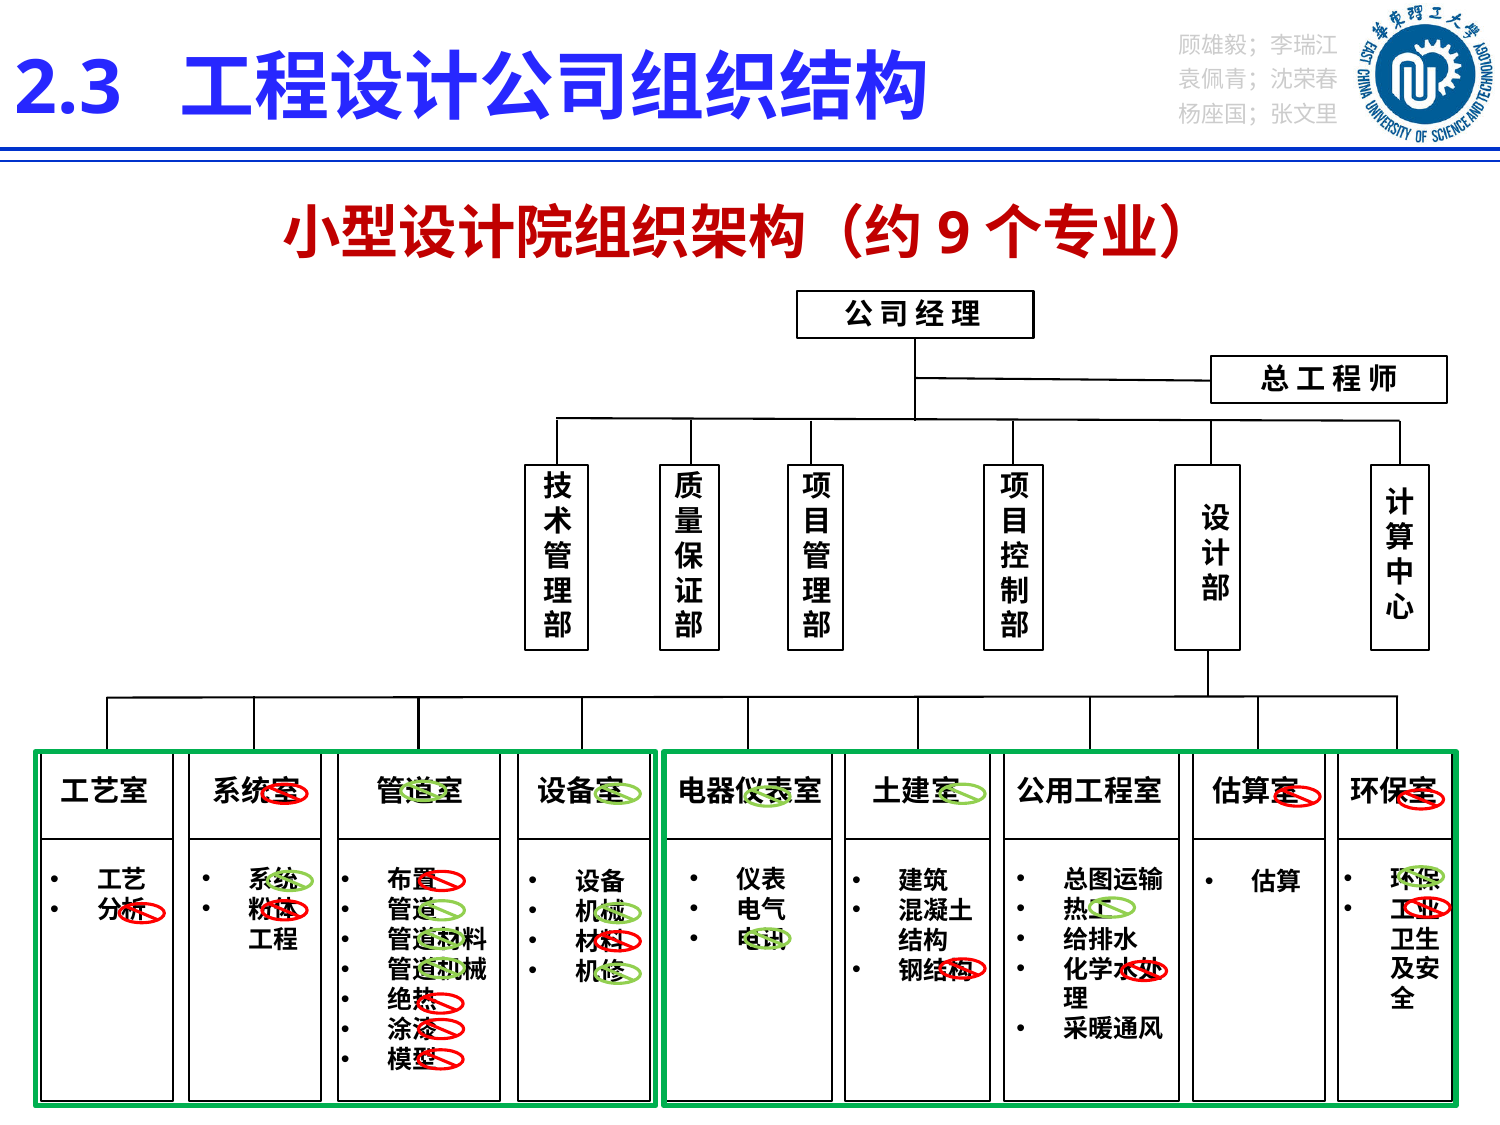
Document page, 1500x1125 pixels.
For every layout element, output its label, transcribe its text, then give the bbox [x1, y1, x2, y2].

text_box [939, 783, 986, 804]
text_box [1089, 897, 1135, 918]
text_box 2.3 工程设计公司组织结构 [0, 30, 1500, 136]
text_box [418, 929, 464, 949]
picture [1353, 3, 1495, 30]
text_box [266, 871, 313, 891]
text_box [418, 958, 465, 978]
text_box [594, 963, 641, 984]
text_box 小型设计院组织架构（约9个专业） [0, 187, 1500, 279]
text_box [1398, 866, 1444, 887]
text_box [744, 928, 791, 949]
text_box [744, 786, 791, 807]
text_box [418, 900, 465, 921]
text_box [594, 903, 641, 923]
picture [1353, 136, 1495, 145]
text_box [400, 781, 447, 801]
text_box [35, 287, 1466, 1102]
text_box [594, 783, 641, 804]
